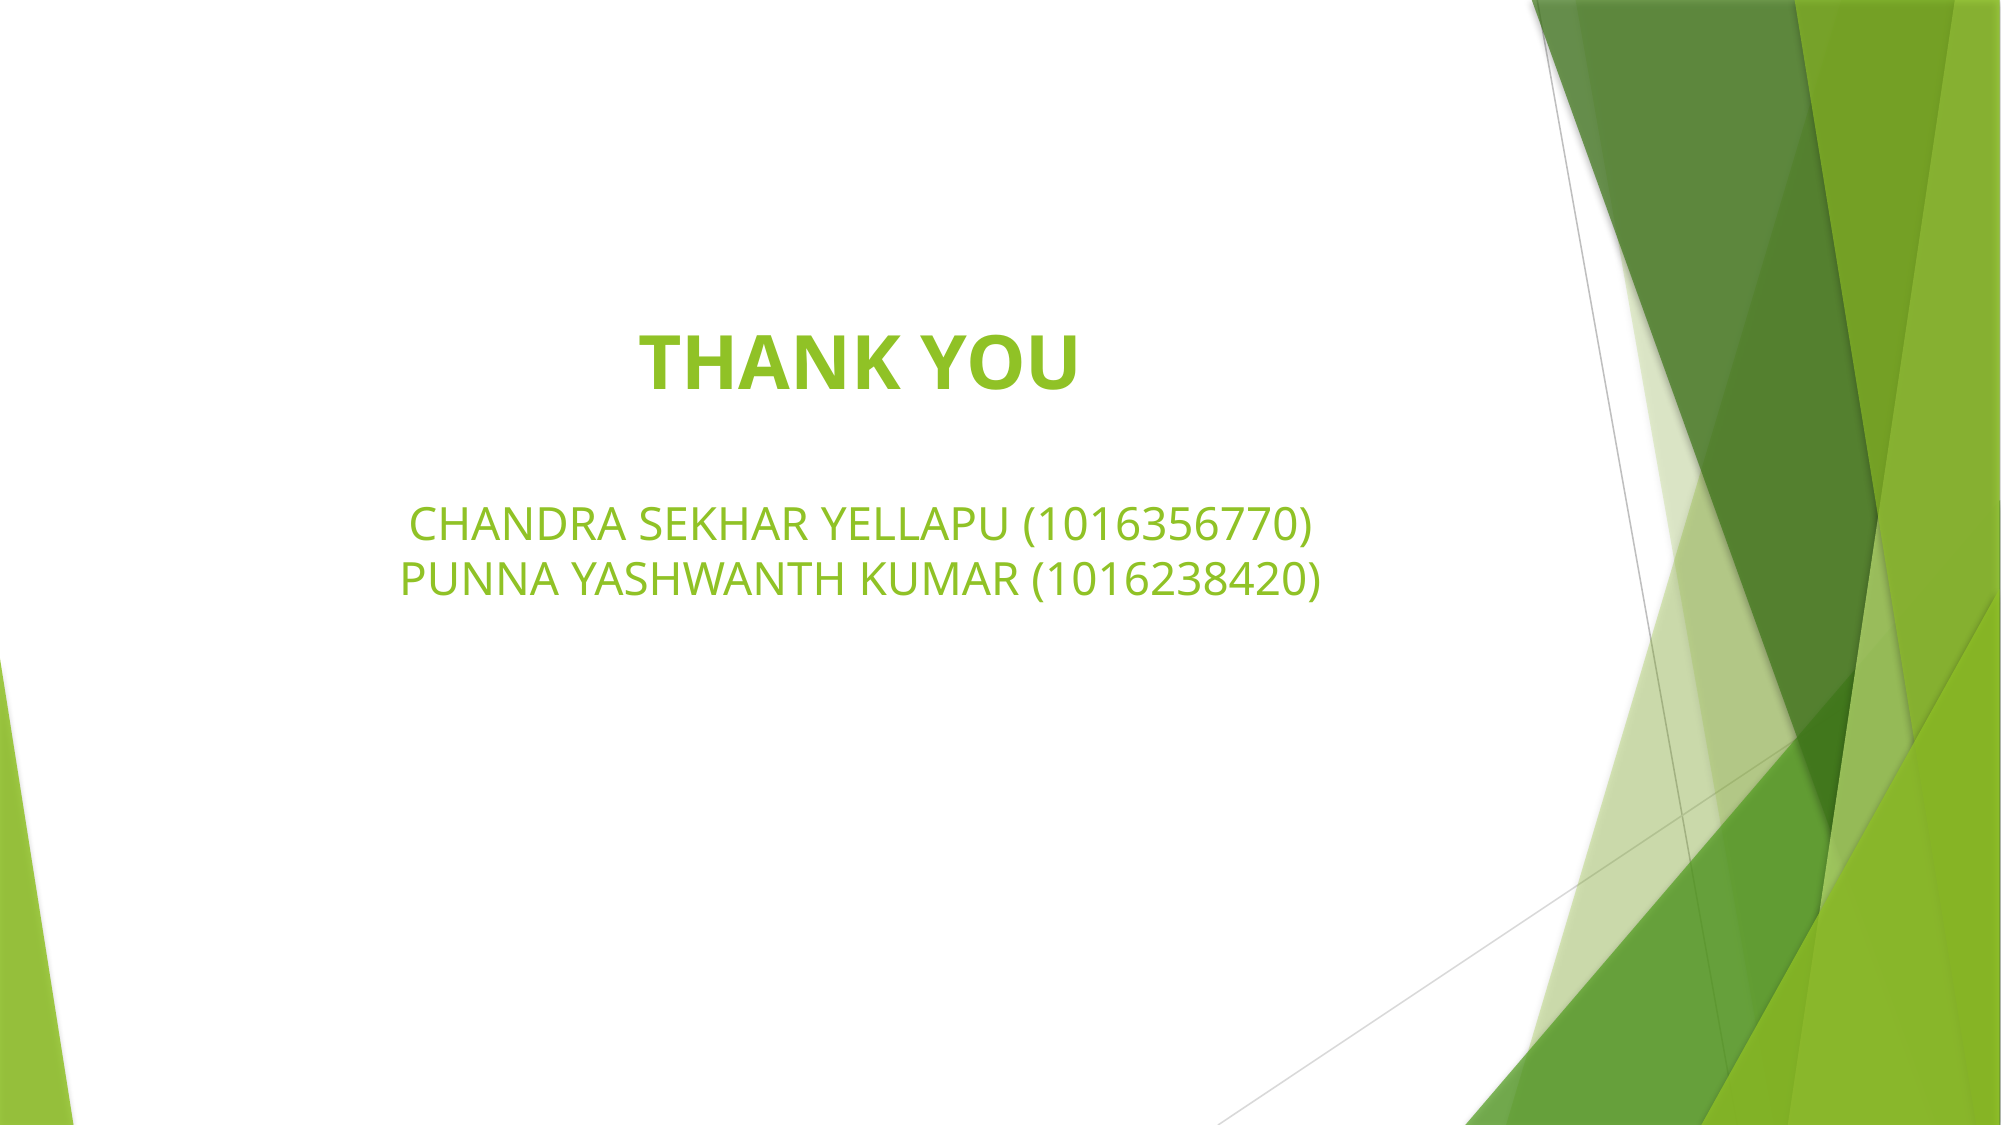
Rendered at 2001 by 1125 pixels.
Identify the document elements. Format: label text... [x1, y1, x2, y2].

title THANK YOU CHANDRA SEKHAR YELLAPU (1016356770) PUNNA YASHWANTH KUMAR (1016238420) [155, 307, 1566, 818]
